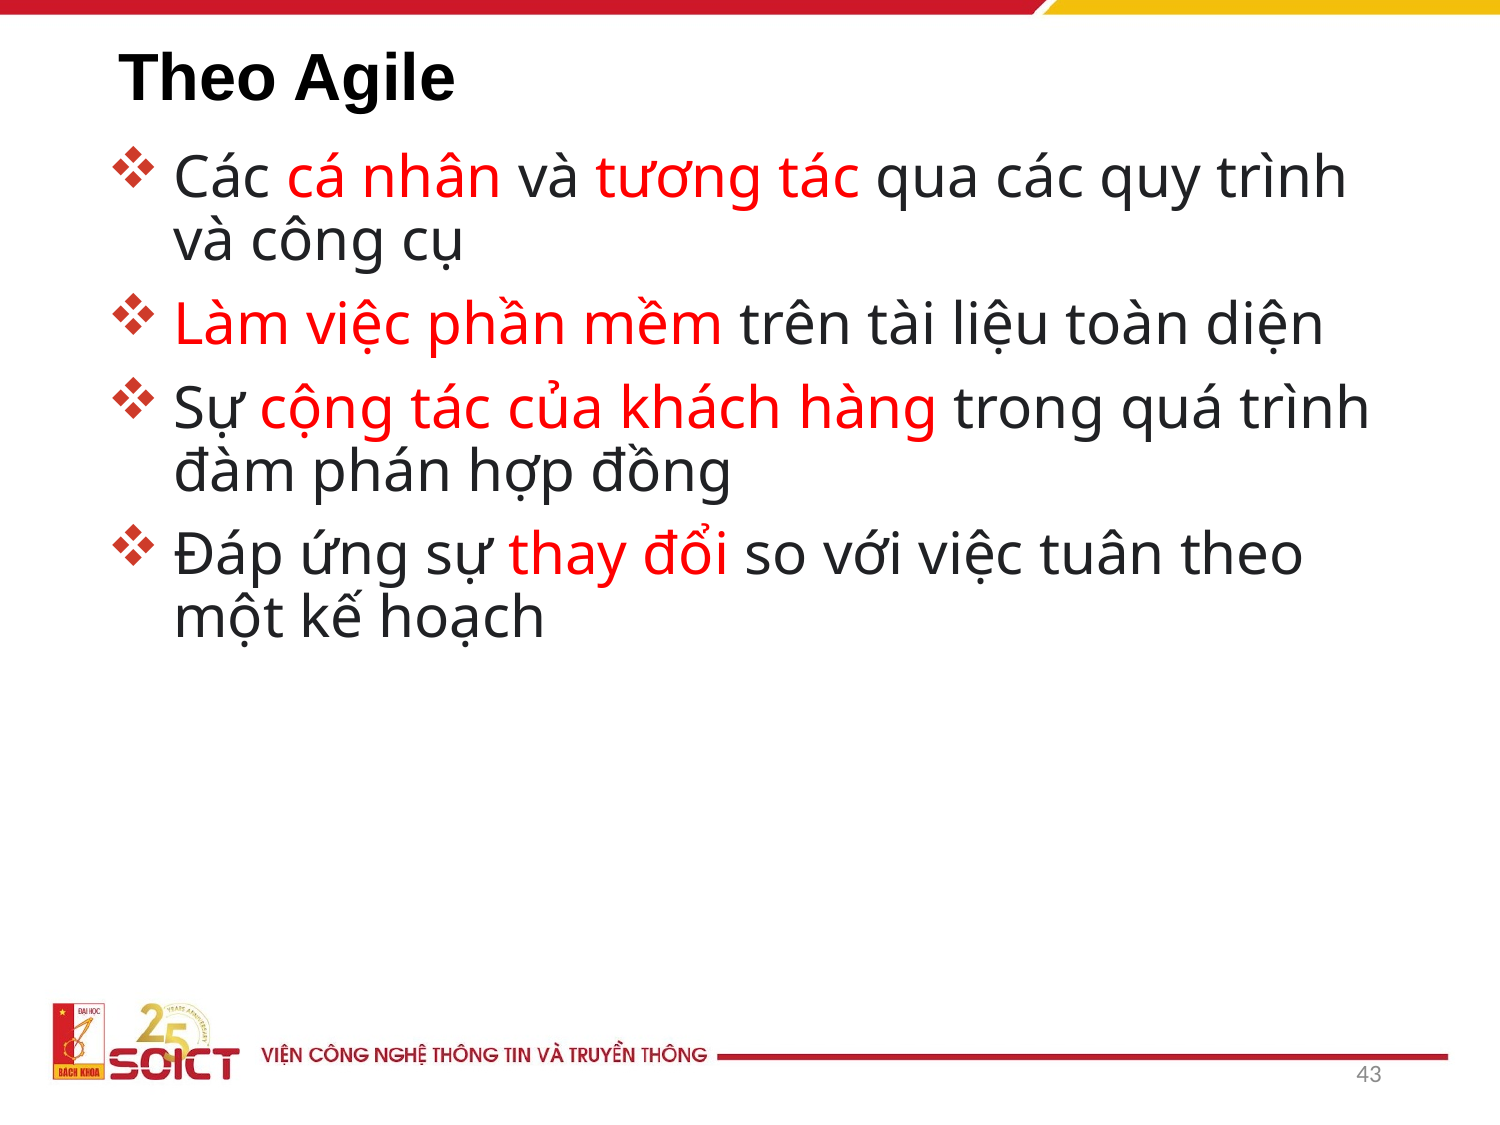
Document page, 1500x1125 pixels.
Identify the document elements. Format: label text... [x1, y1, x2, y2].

slide_number 43 [1059, 1042, 1397, 1103]
list Các cá nhân và tương tác qua các quy trình và công cụ Làm việc phần mềm trên tài liệu toàn diện Sự cộng tác của khách hàng trong quá trình đàm phán hợp đồng Đáp ứng sự thay đổi so với việc tuân theo một kế hoạch [92, 139, 1397, 989]
picture [0, 0, 1500, 1125]
title Theo Agile [103, 18, 1397, 139]
